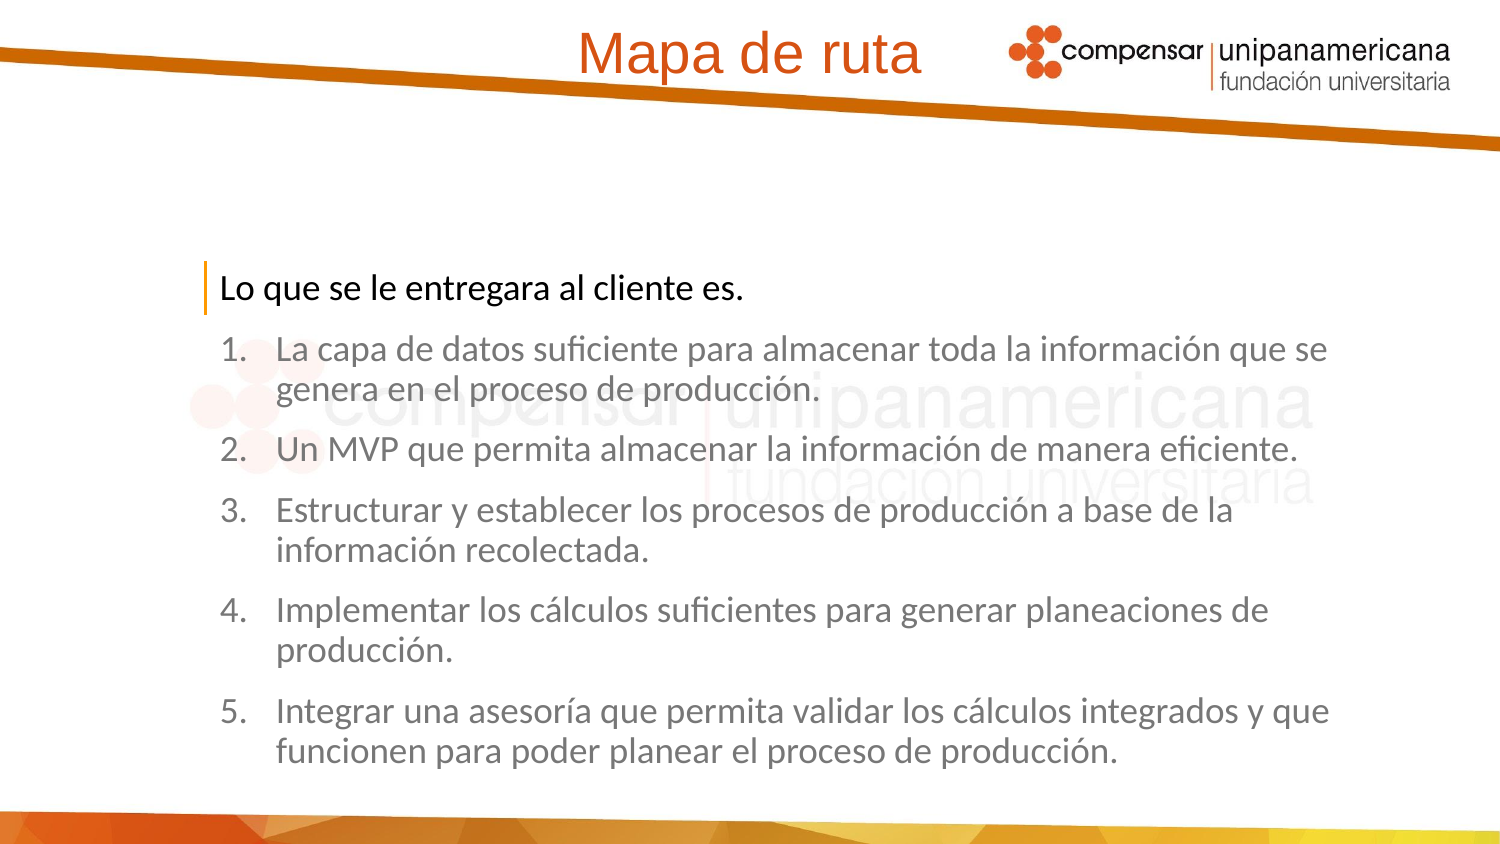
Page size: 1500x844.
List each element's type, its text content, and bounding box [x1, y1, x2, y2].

picture [0, 94, 1500, 844]
text_box Lo que se le entregara al cliente es. La capa de datos suficiente para almacenar toda la información que se genera en el proceso de producción. Un MVP que permita almacenar la información de manera eficiente. Estructurar y establecer los procesos de producción a base de la información recolectada. Implementar los cálculos suficientes para generar planeaciones de producción. Integrar una asesoría que permita validar los cálculos integrados y que funcionen para poder planear el proceso de producción. [205, 261, 1407, 783]
title Mapa de ruta [0, 0, 1500, 94]
